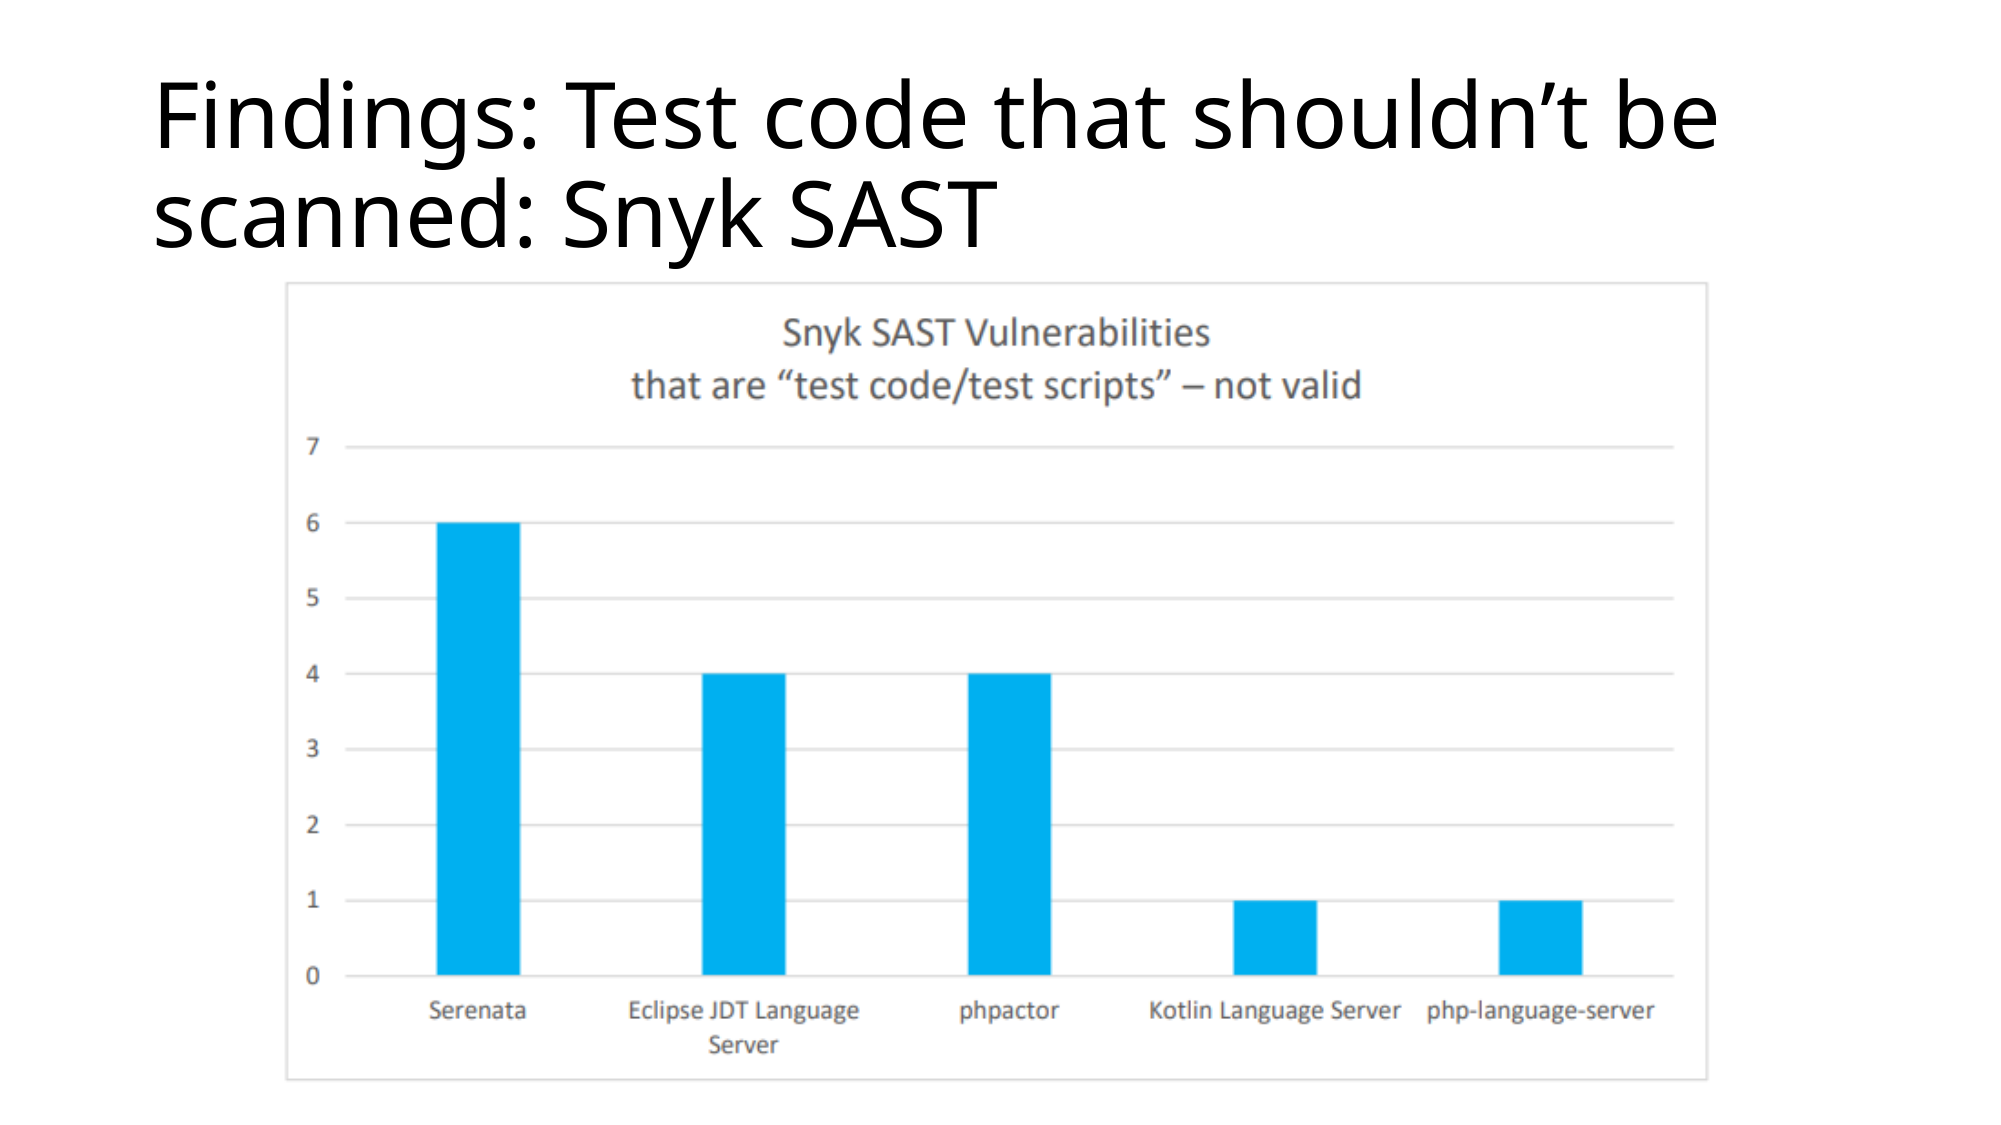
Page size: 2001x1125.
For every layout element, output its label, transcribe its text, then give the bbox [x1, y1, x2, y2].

picture [276, 277, 1724, 1099]
title Findings: Test code that shouldn’t be scanned: Snyk SAST [137, 59, 1863, 278]
